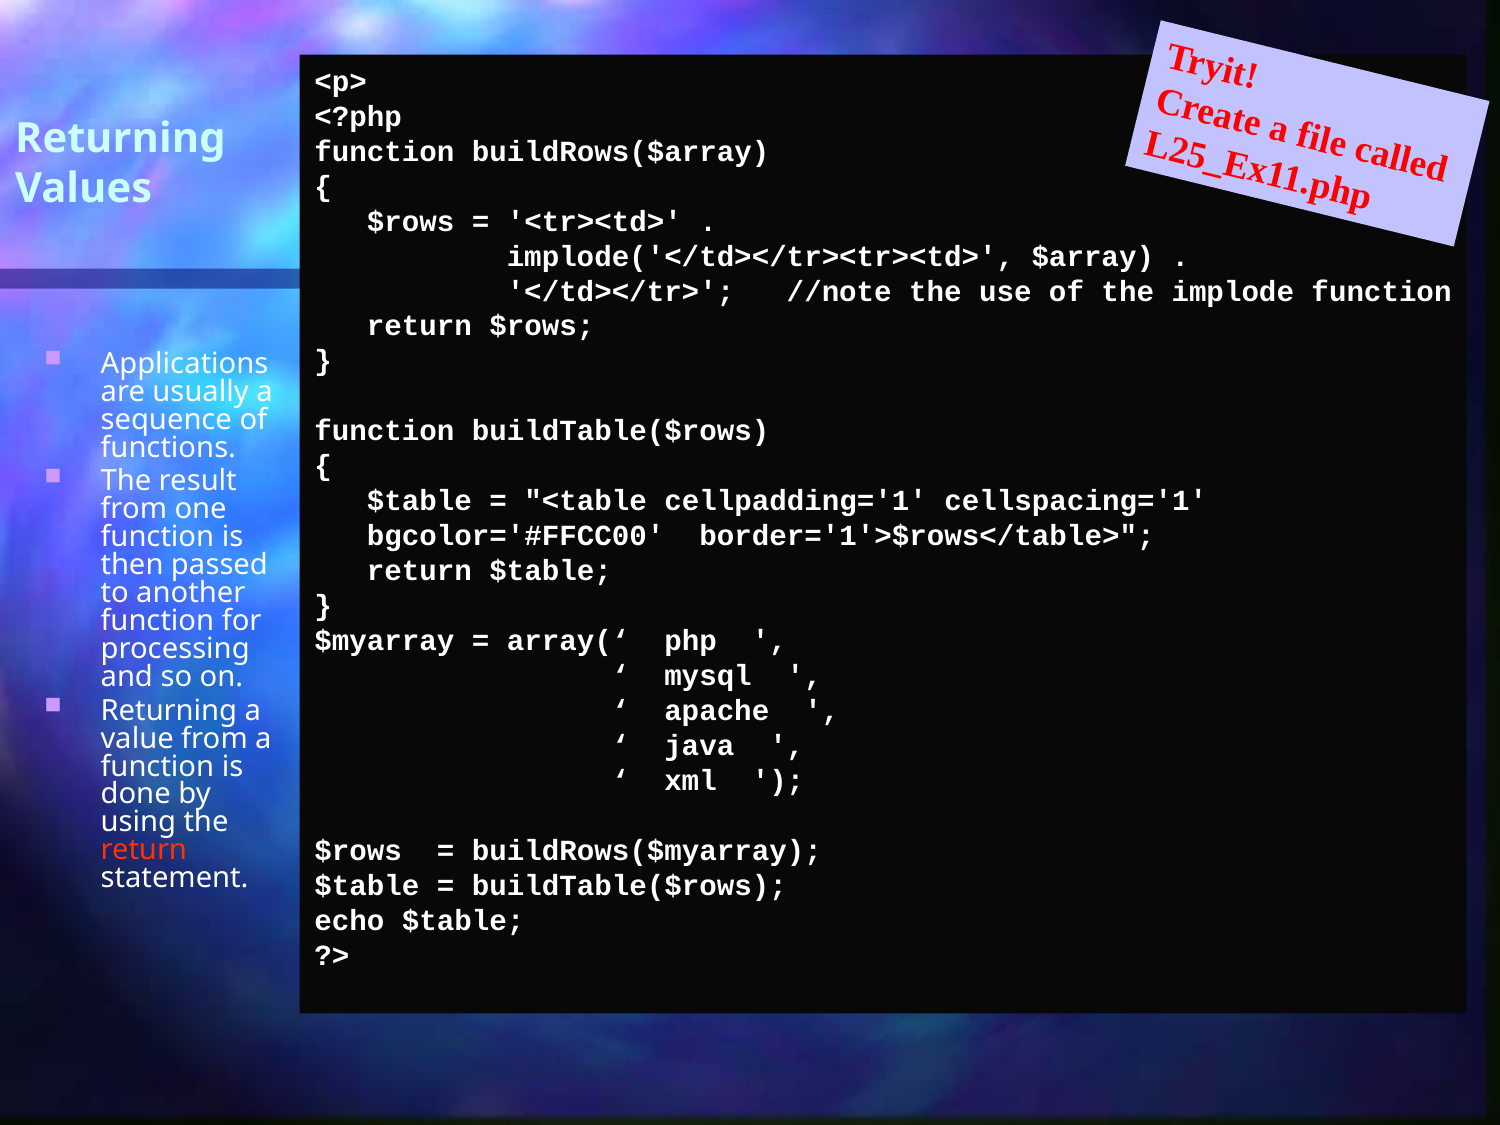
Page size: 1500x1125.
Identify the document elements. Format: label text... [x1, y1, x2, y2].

picture [0, 0, 1500, 1125]
list Applications are usually a sequence of functions. The result from one function is then passed to another function for processing and so on. Returning a value from a function is done by using the return statement. [29, 302, 290, 978]
text_box Tryit! Create a file called L25_Ex11.php [1125, 20, 1490, 247]
title Returning Values [0, 30, 278, 219]
text_box <p> <?php function buildRows($array) { $rows = '<tr><td>' . implode('</td></tr><tr><td>', $array) . '</td></tr>'; //note the use of the implode function return $rows; } function buildTable($rows) { $table = "<table cellpadding='1' cellspacing='1' bgcolor='#FFCC00' border='1'>$rows</table>"; return $table; } $myarray = array(‘ php ', ‘ mysql ', ‘ apache ', ‘ java ', ‘ xml '); $rows = buildRows($myarray); $table = buildTable($rows); echo $table; ?> [299, 54, 1467, 1014]
